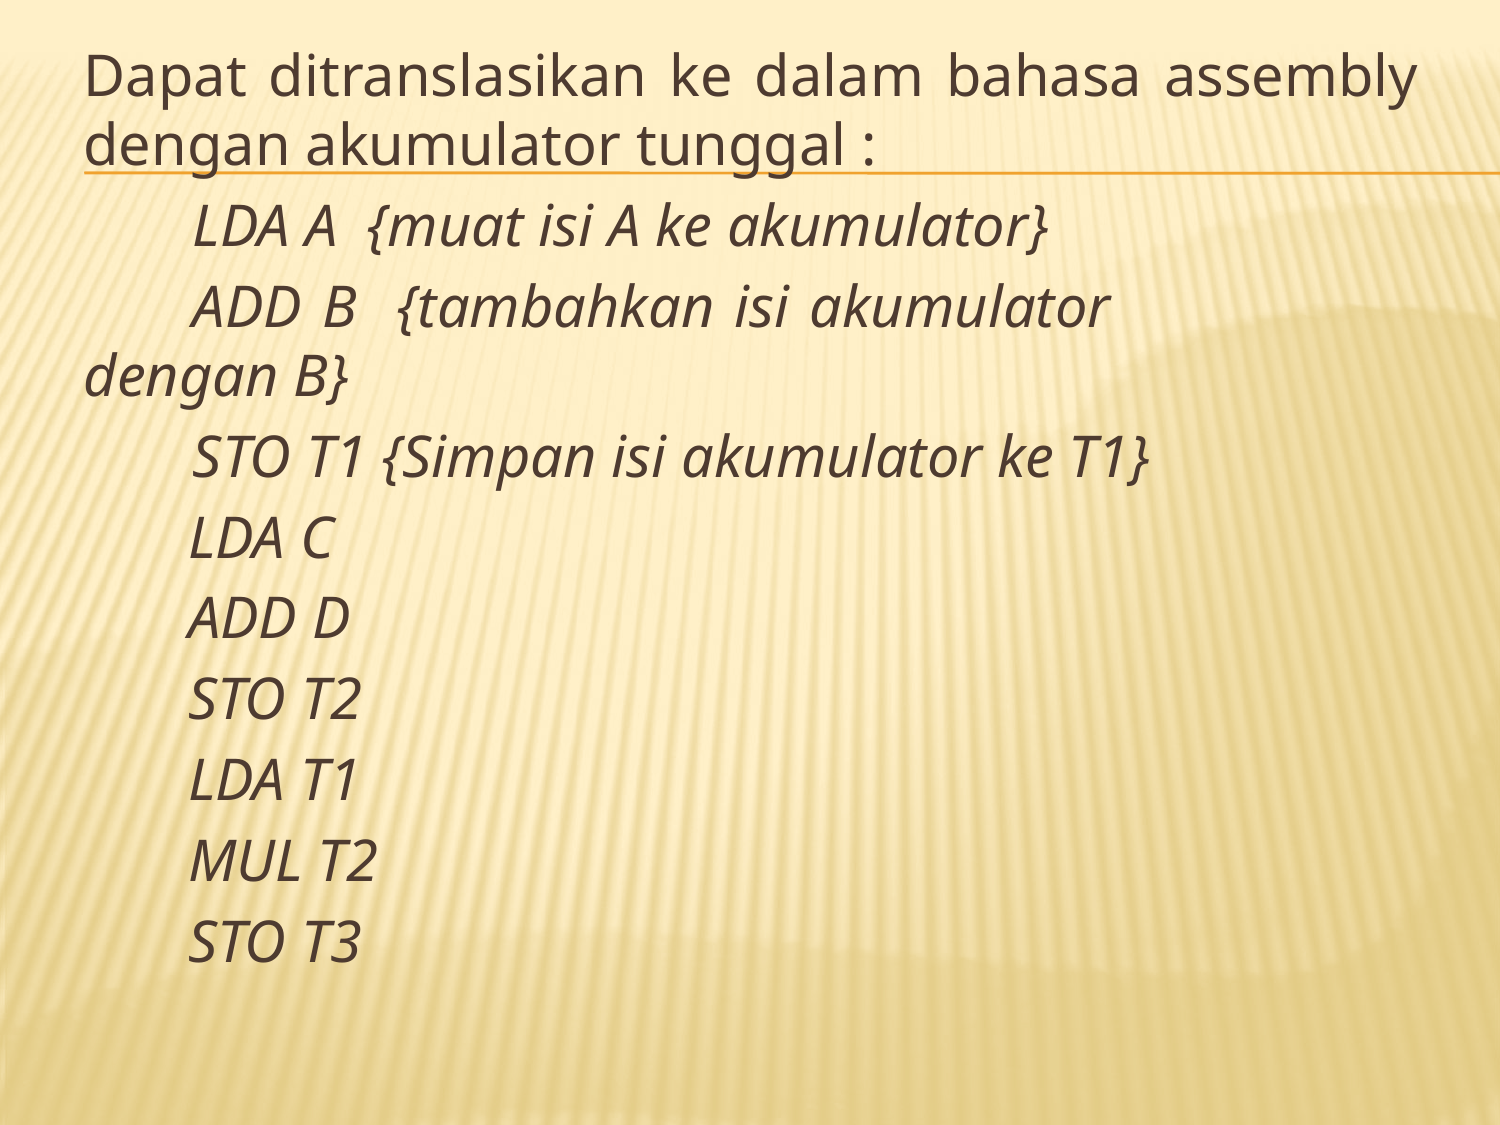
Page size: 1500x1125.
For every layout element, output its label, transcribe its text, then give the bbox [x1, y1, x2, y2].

list Dapat ditranslasikan ke dalam bahasa assembly dengan akumulator tunggal : LDA A {muat isi A ke akumulator} ADD B {tambahkan isi akumulator dengan B} STO T1 {Simpan isi akumulator ke T1} LDA C ADD D STO T2 LDA T1 MUL T2 STO T3 [68, 30, 1436, 987]
